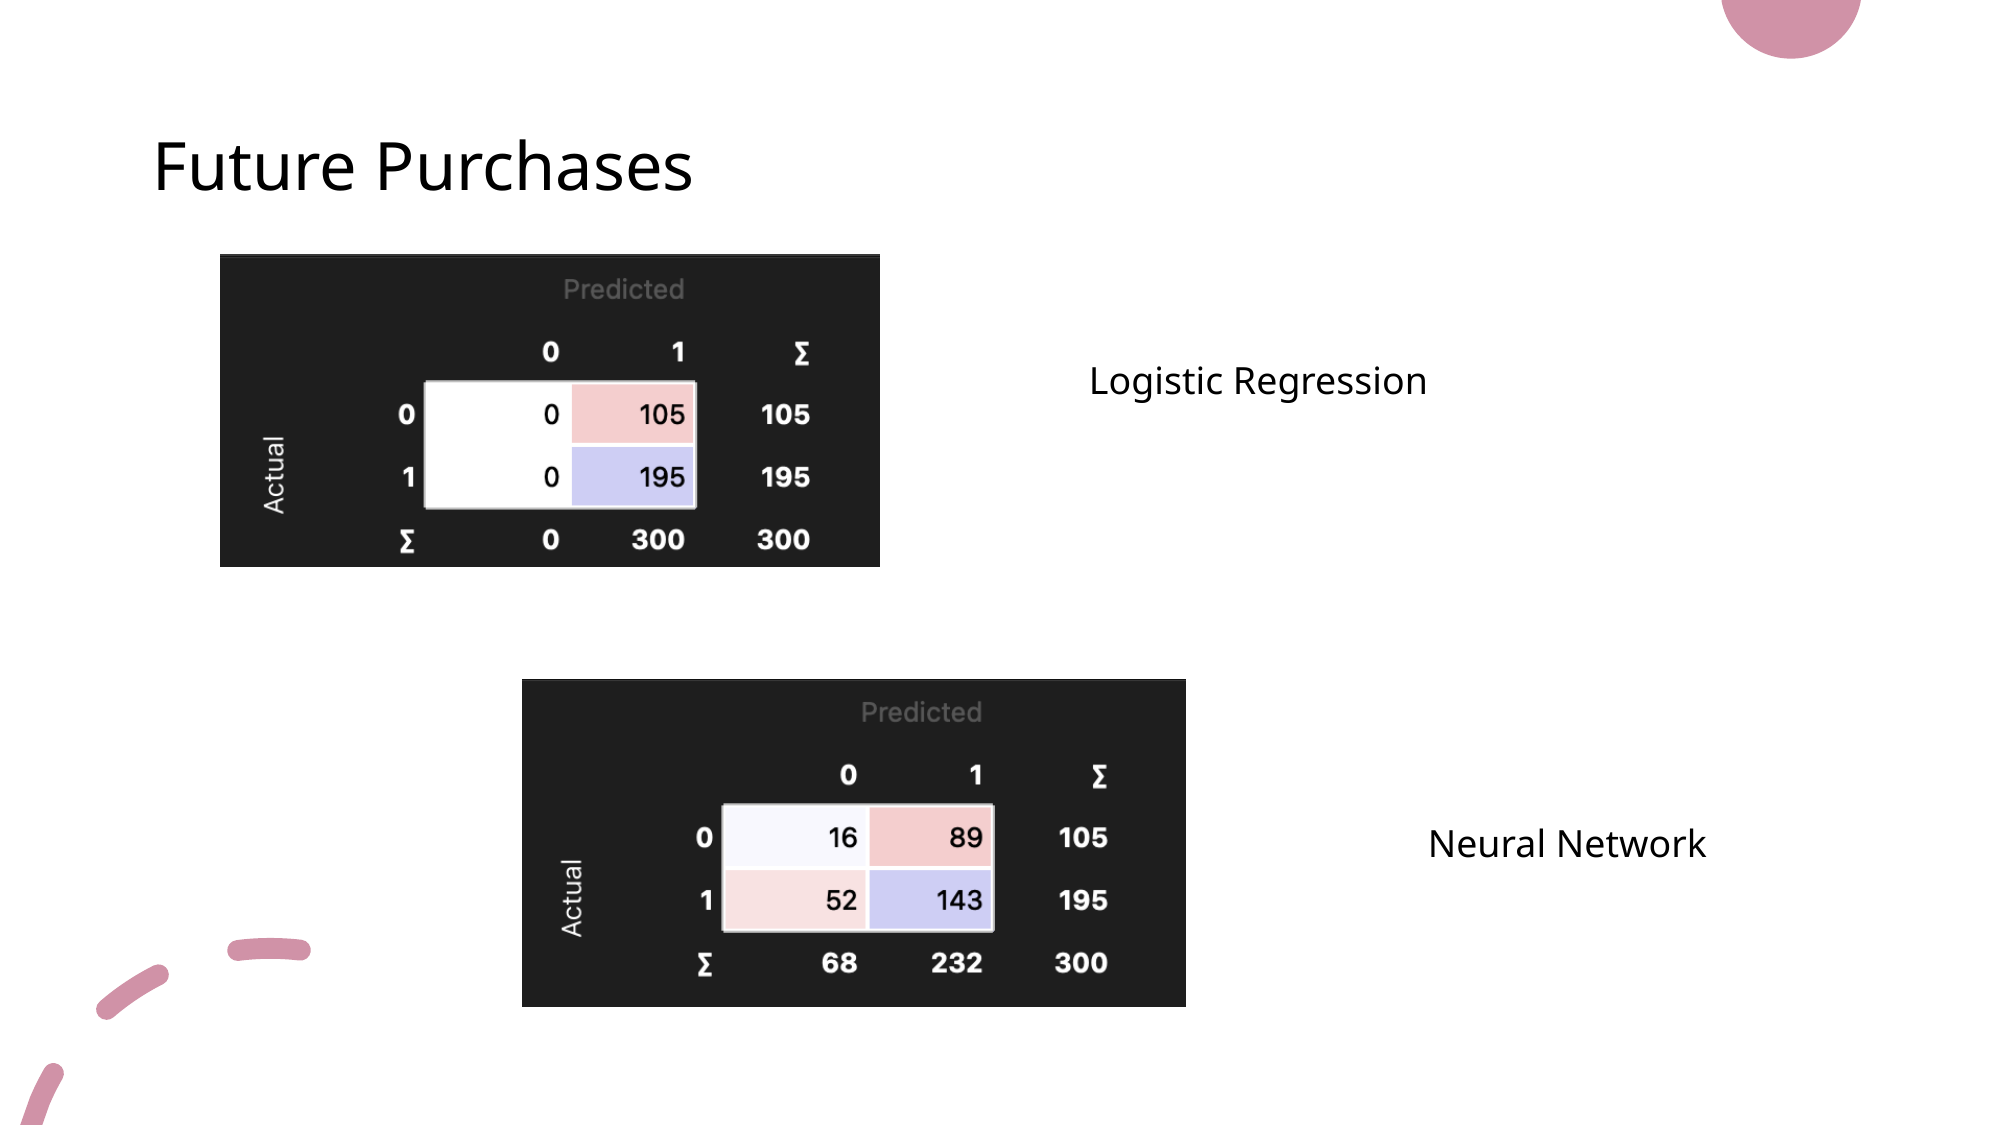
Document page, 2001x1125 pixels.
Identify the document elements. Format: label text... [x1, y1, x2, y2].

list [220, 254, 880, 567]
title Future Purchases [137, 59, 1863, 278]
text_box Logistic Regression [1074, 349, 1444, 410]
text_box Neural Network [1413, 812, 1723, 873]
picture [522, 679, 1186, 1007]
